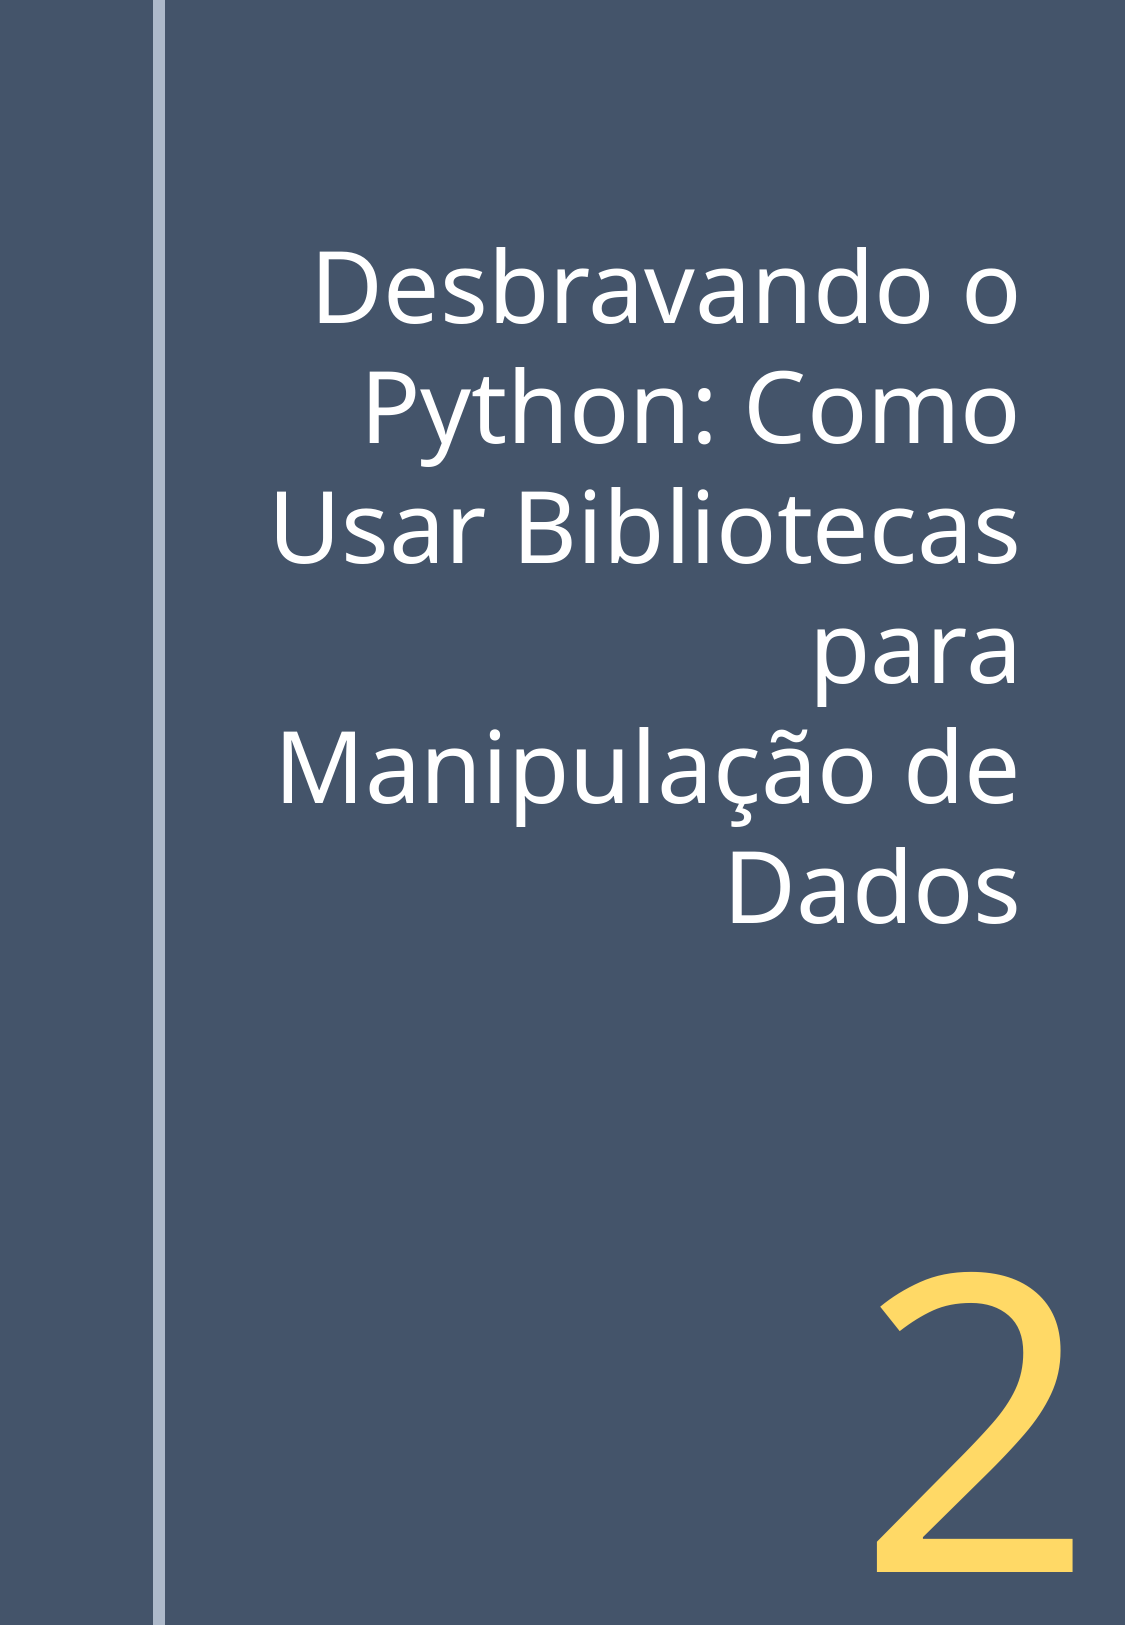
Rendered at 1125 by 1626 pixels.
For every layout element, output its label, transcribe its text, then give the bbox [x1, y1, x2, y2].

text_box 2 [842, 1150, 938, 1625]
text_box Desbravando o Python: Como Usar Bibliotecas para Manipulação de Dados [210, 216, 1037, 951]
